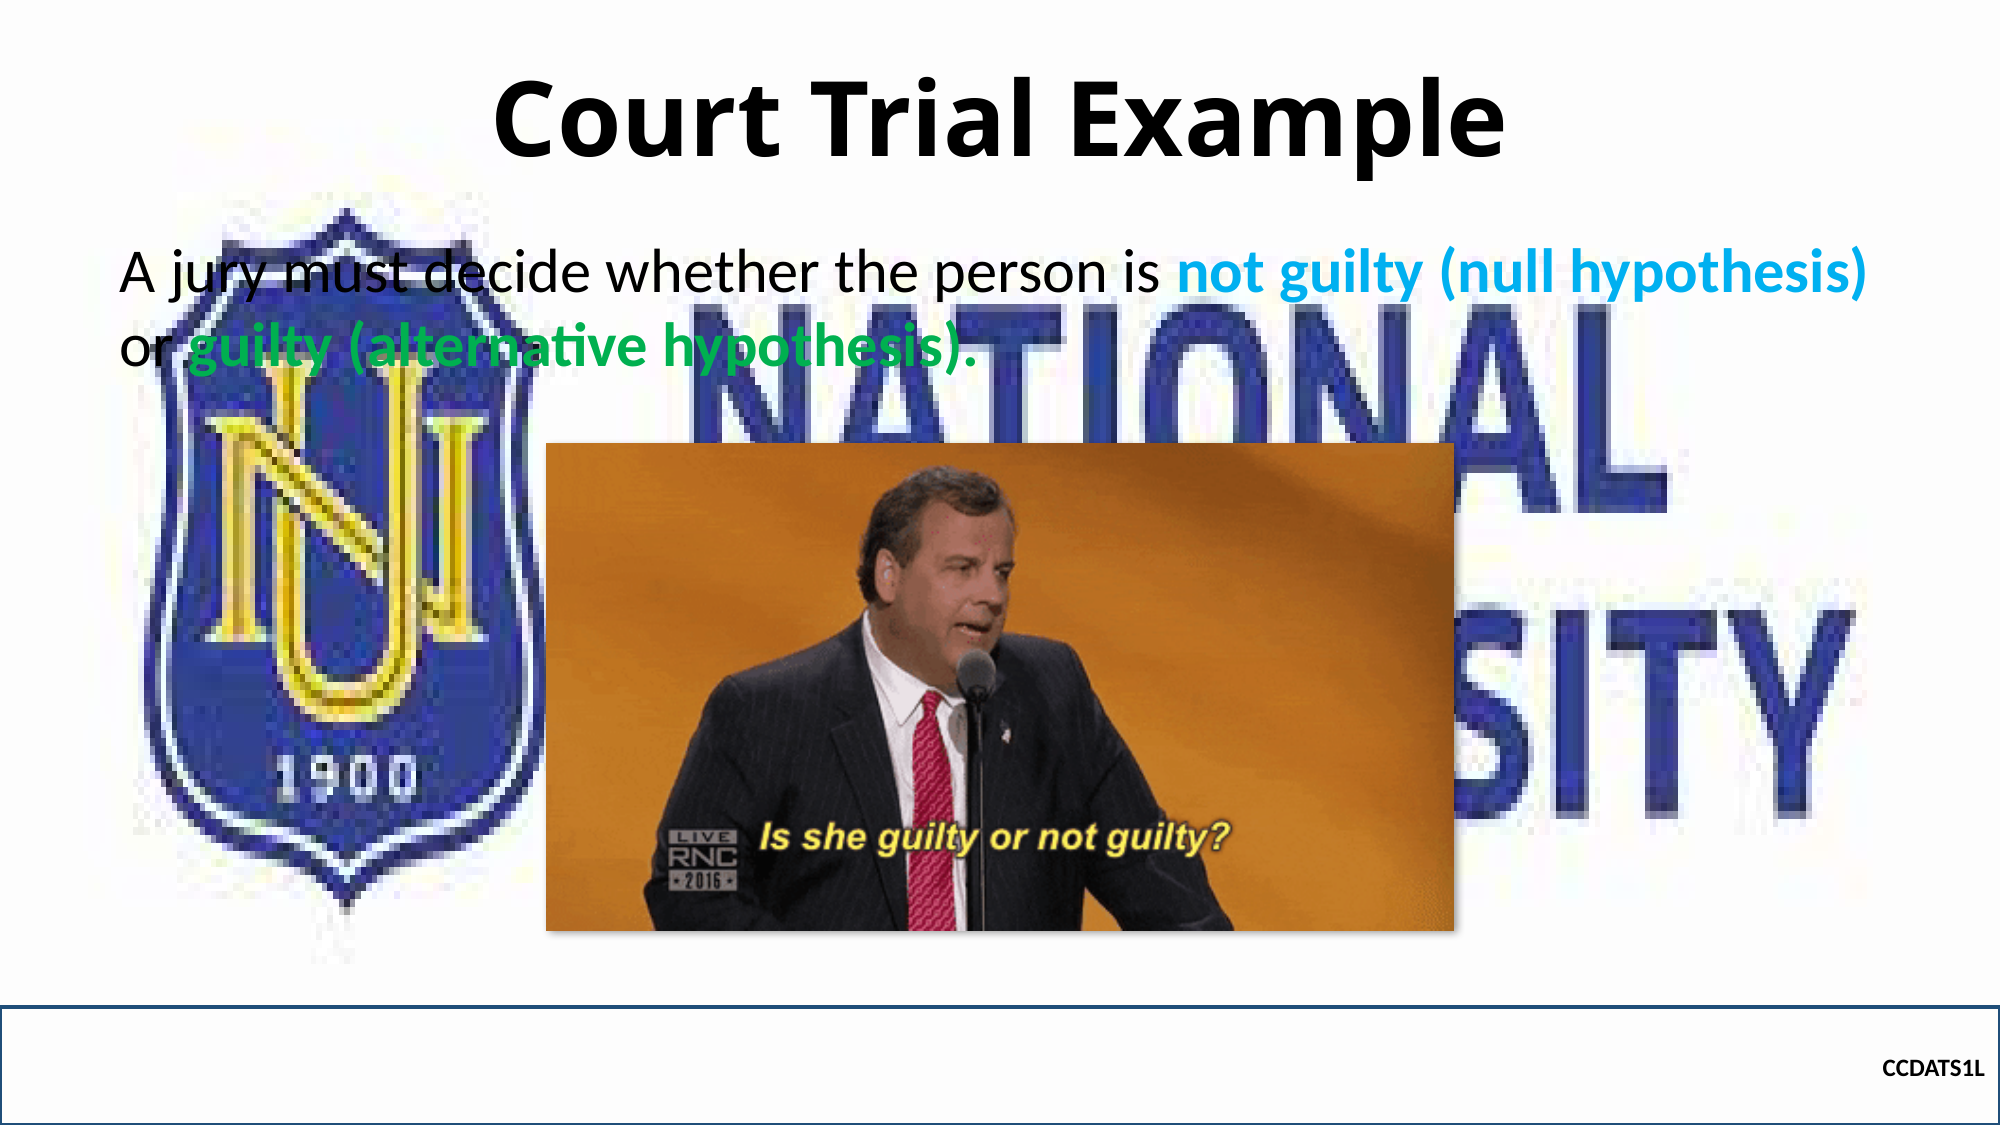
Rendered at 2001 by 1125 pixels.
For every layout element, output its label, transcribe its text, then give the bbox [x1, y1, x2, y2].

footer CCDATS1L [0, 1007, 2000, 1125]
text_box A jury must decide whether the person is not guilty (null hypothesis) or guilty (alternative hypothesis). [104, 222, 1933, 387]
picture [0, 0, 2000, 1007]
text_box [249, 387, 1750, 953]
title Court Trial Example [185, 68, 1815, 187]
